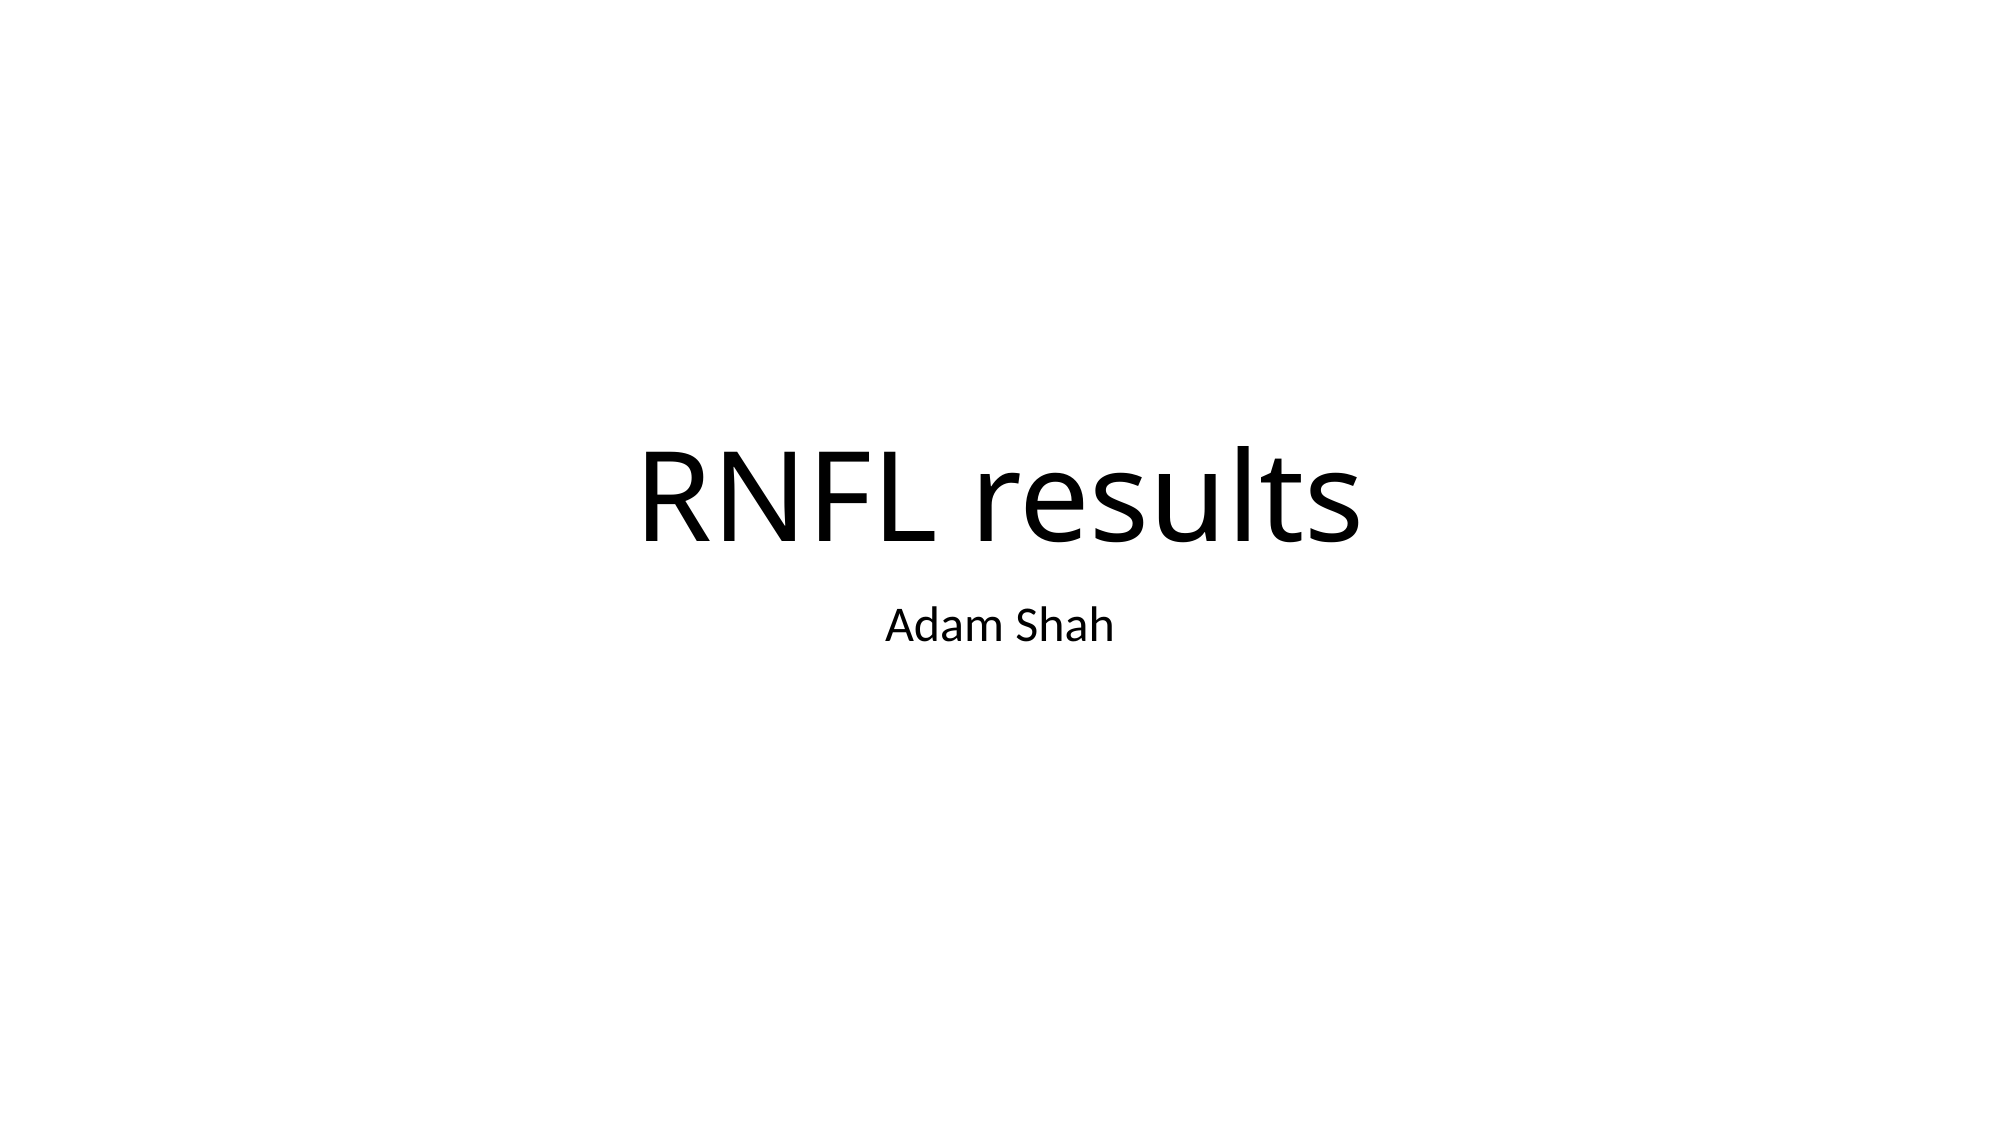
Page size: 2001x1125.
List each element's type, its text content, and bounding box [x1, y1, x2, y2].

subtitle Adam Shah [249, 590, 1750, 863]
title RNFL results [249, 184, 1750, 576]
